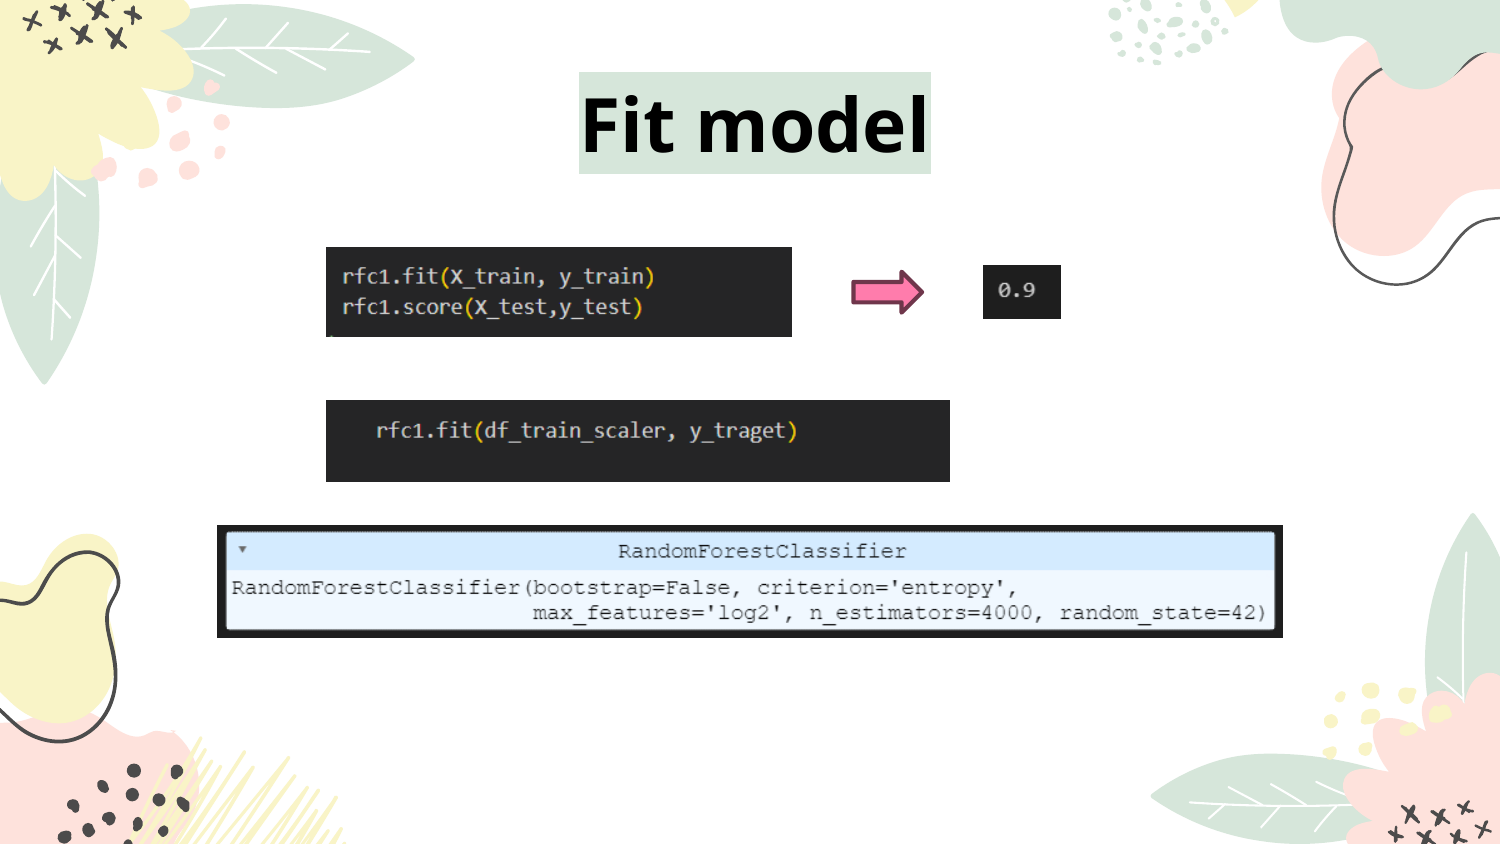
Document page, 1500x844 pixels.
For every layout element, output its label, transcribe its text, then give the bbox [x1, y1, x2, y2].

picture [326, 247, 793, 337]
text_box [851, 269, 925, 315]
title Fit model [112, 62, 1398, 157]
picture [326, 400, 950, 482]
picture [983, 265, 1061, 319]
picture [217, 525, 1283, 639]
